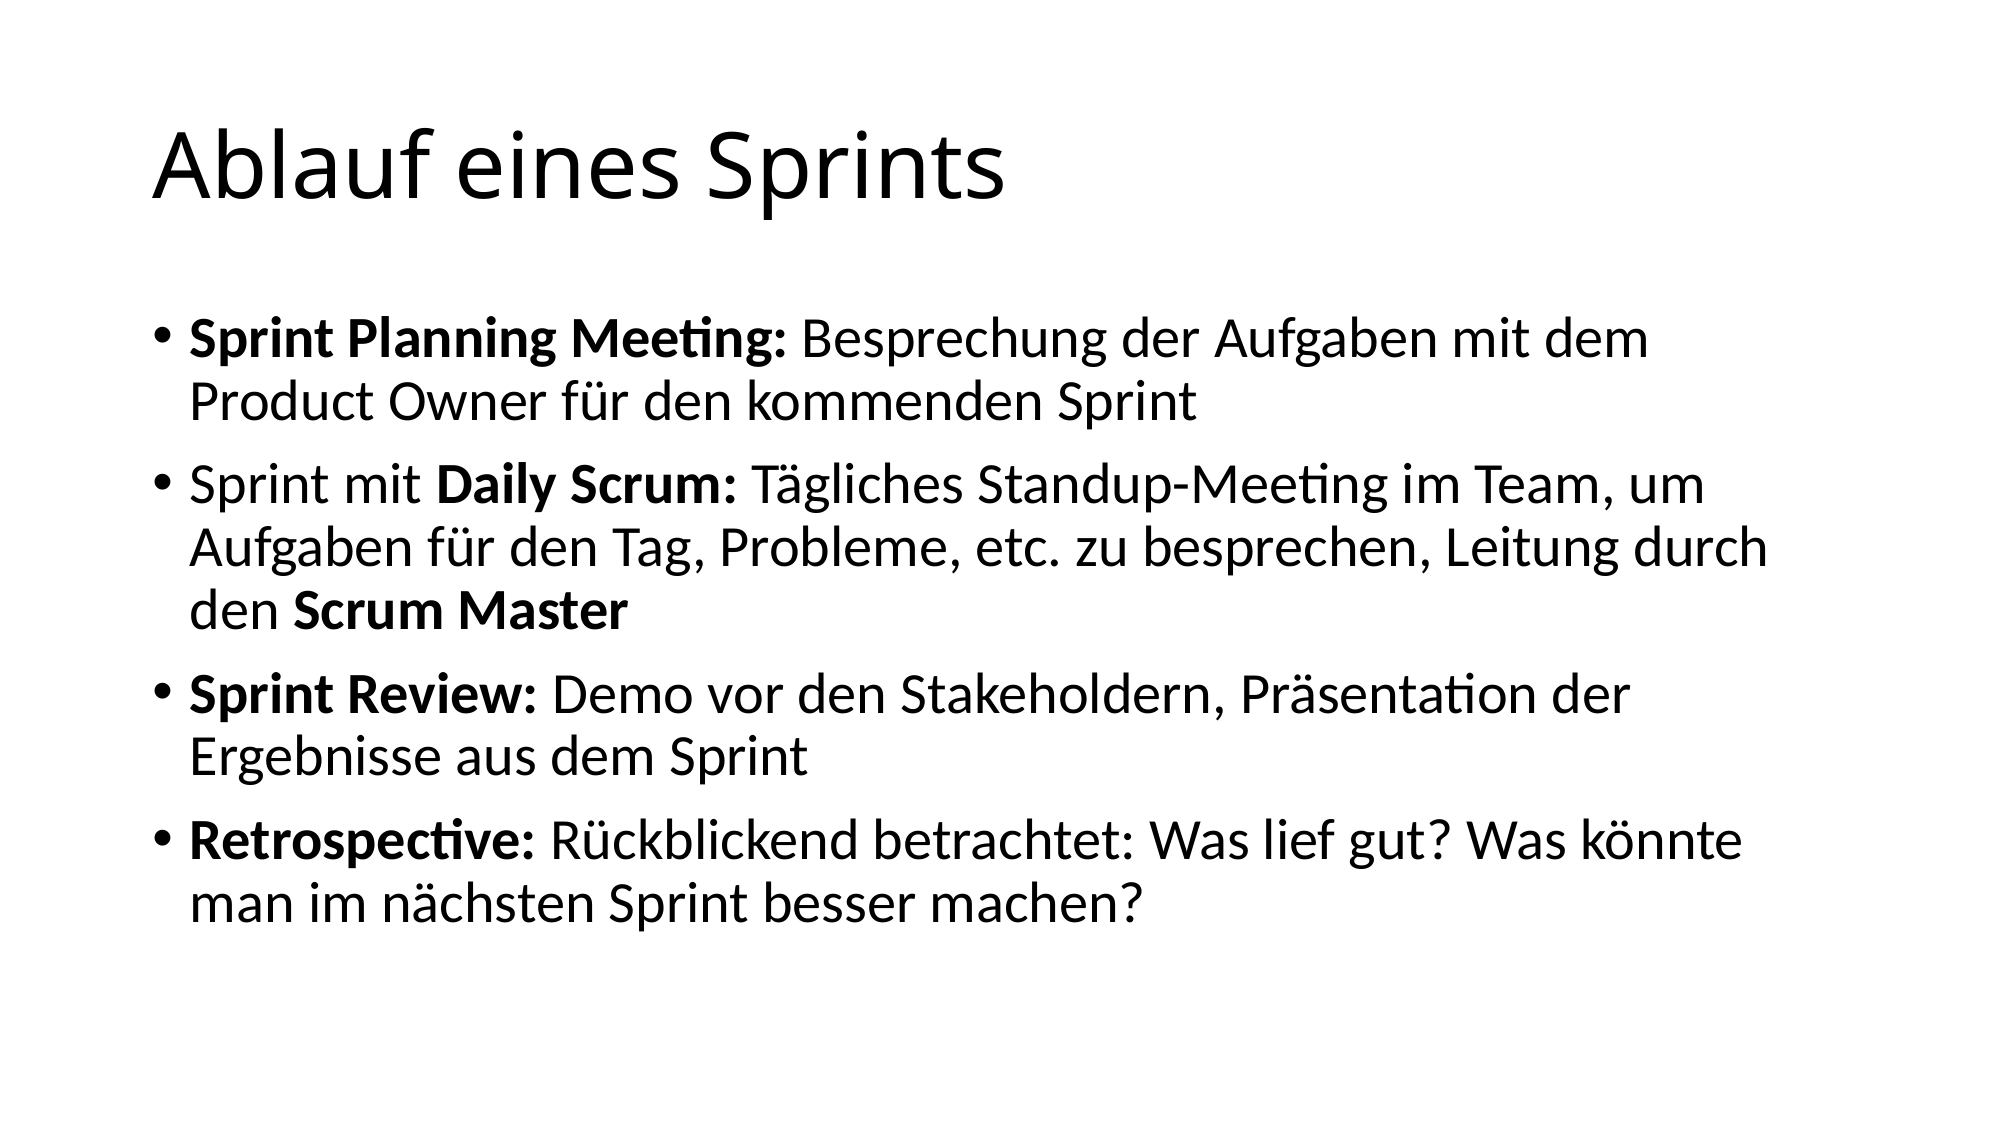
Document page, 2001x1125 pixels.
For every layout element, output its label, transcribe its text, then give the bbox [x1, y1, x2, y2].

list Sprint Planning Meeting: Besprechung der Aufgaben mit dem Product Owner für den kommenden Sprint Sprint mit Daily Scrum: Tägliches Standup-Meeting im Team, um Aufgaben für den Tag, Probleme, etc. zu besprechen, Leitung durch den Scrum Master Sprint Review: Demo vor den Stakeholdern, Präsentation der Ergebnisse aus dem Sprint Retrospective: Rückblickend betrachtet: Was lief gut? Was könnte man im nächsten Sprint besser machen? [137, 299, 1863, 1014]
title Ablauf eines Sprints [137, 59, 1863, 278]
